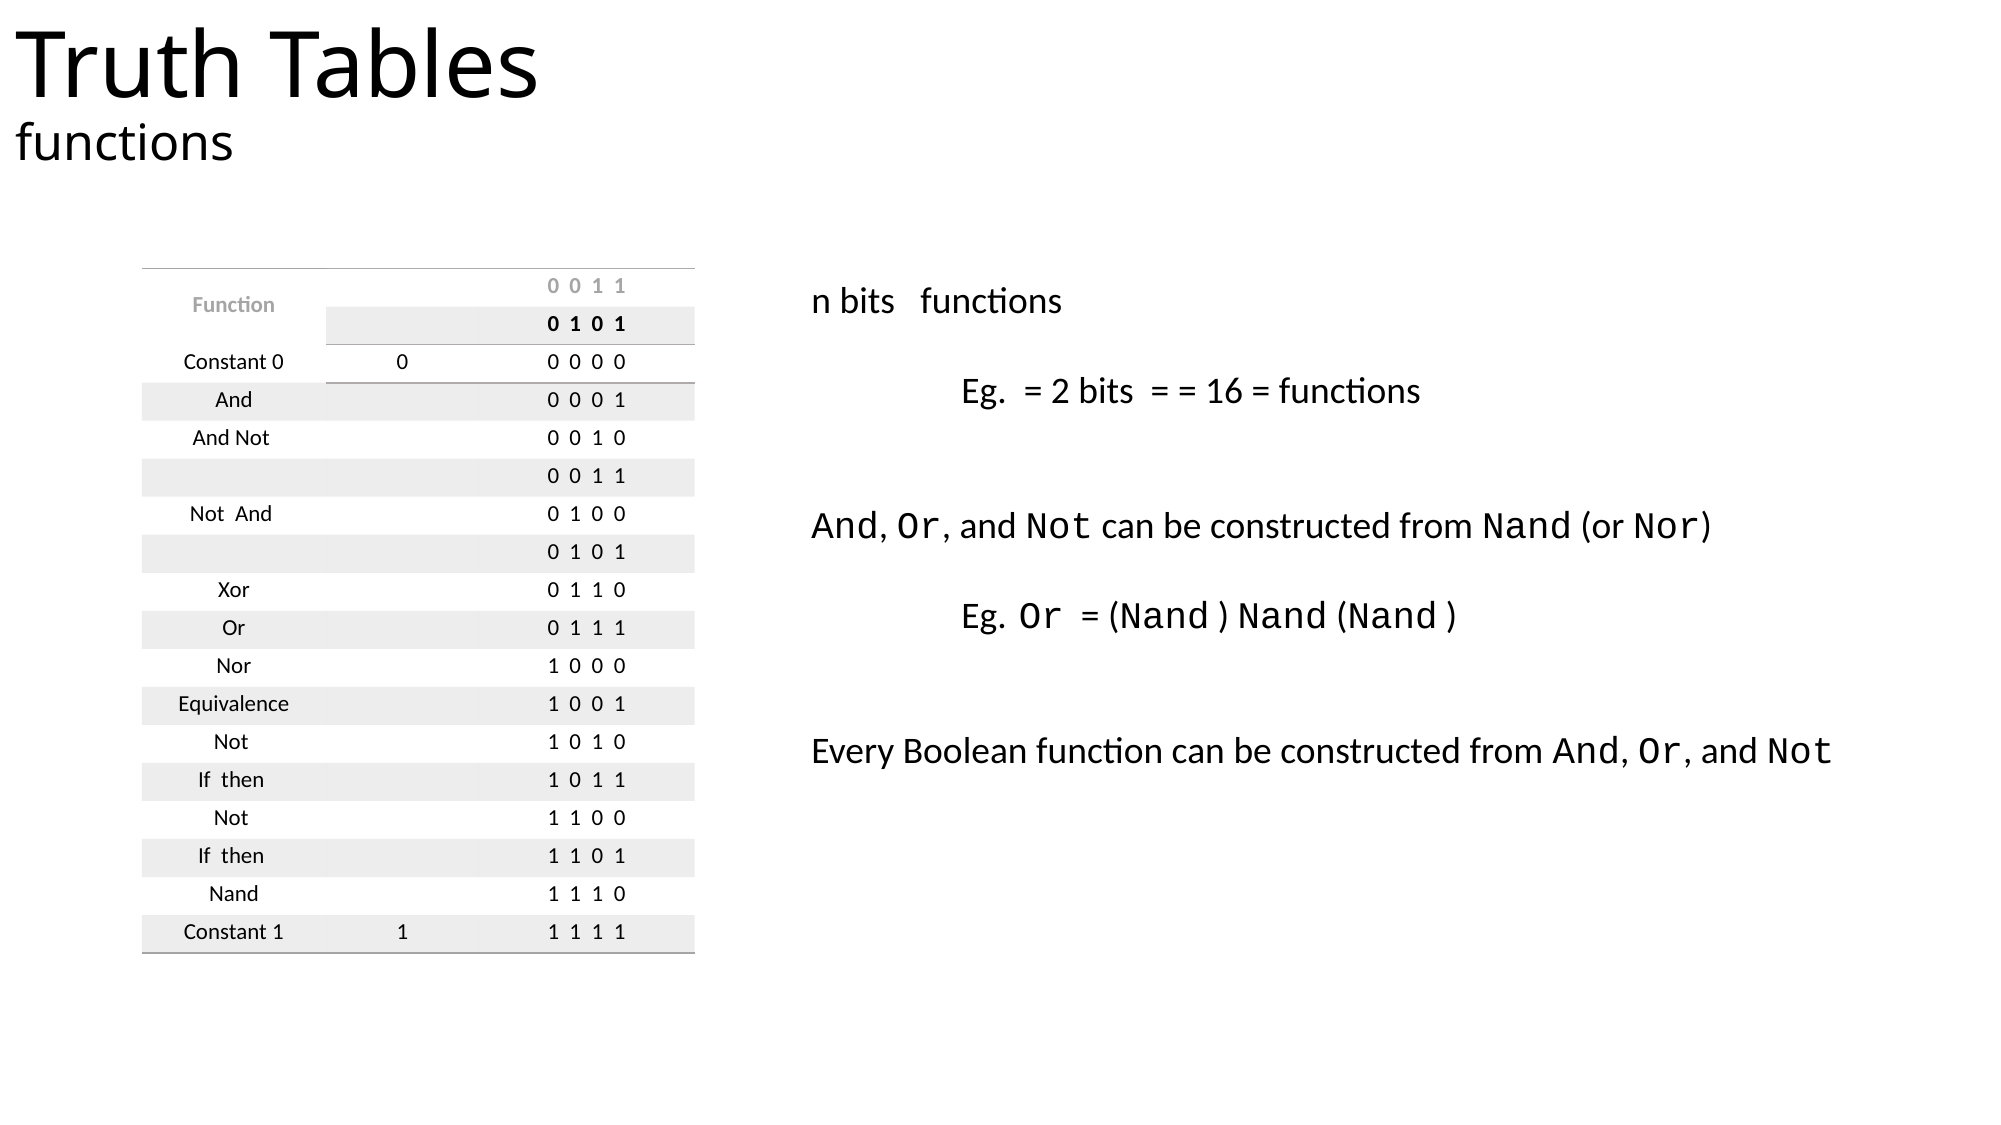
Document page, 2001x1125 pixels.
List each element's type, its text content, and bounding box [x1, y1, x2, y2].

title Truth Tables functions [0, 0, 2000, 204]
